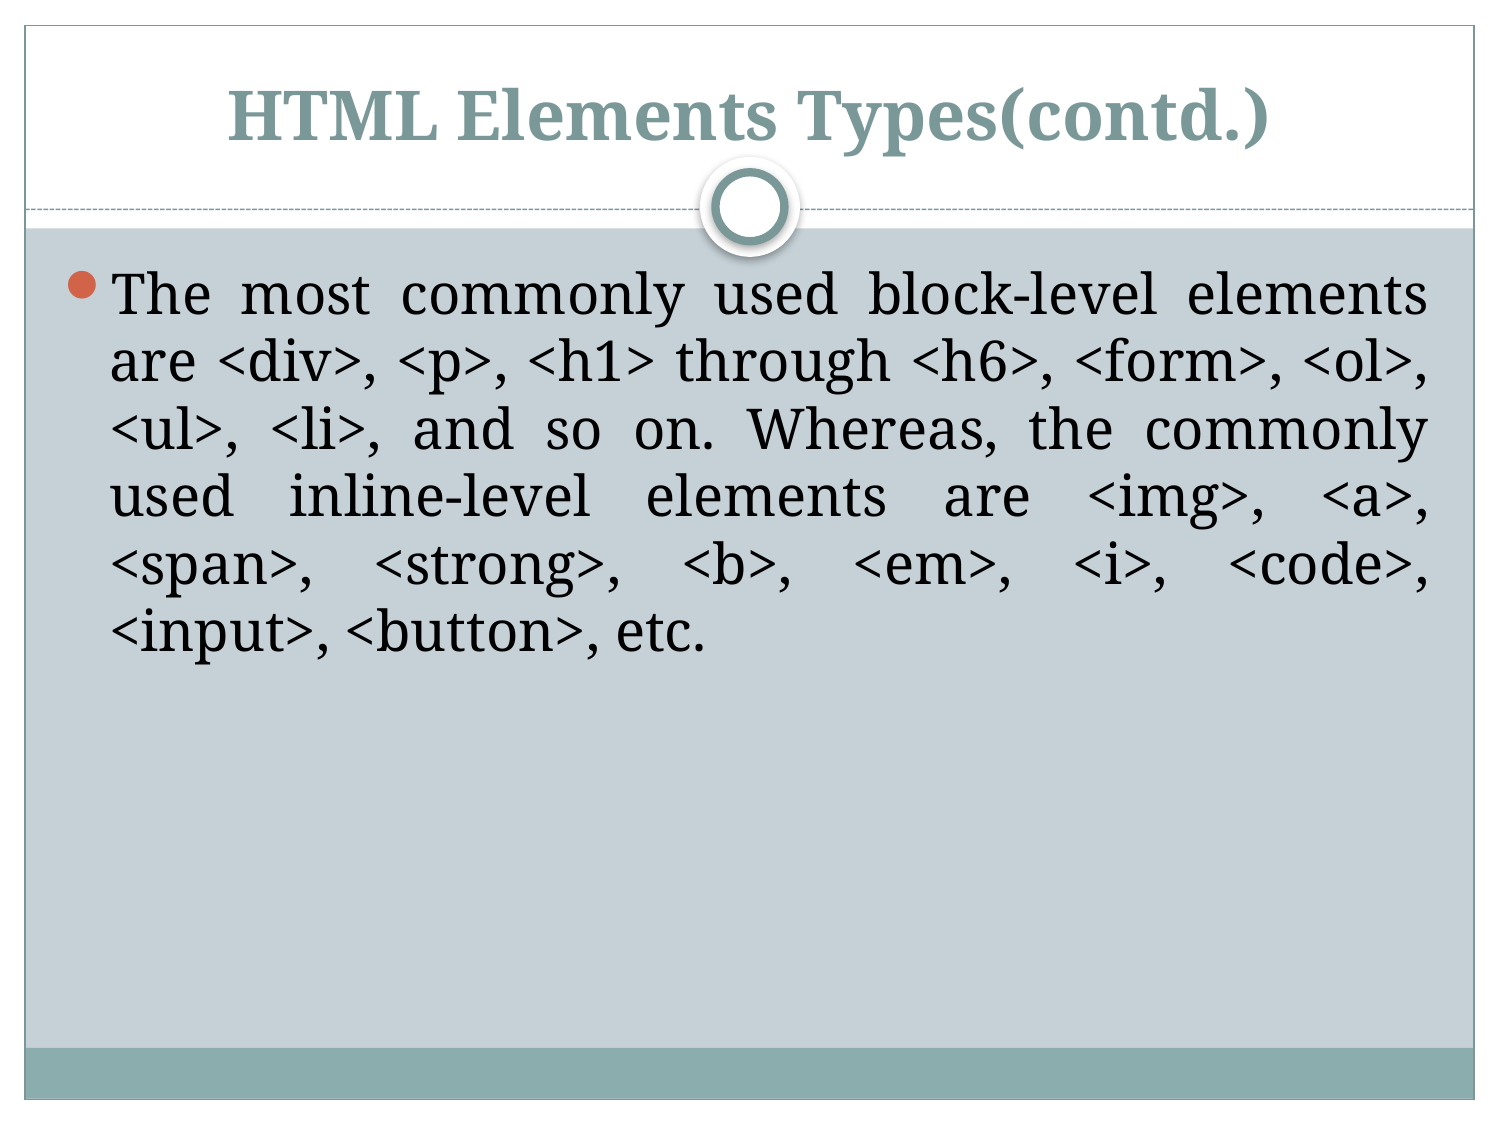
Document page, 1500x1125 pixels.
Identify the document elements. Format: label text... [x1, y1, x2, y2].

title HTML Elements Types(contd.) [49, 37, 1450, 162]
list The most commonly used block-level elements are <div>, <p>, <h1> through <h6>, <form>, <ol>, <ul>, <li>, and so on. Whereas, the commonly used inline-level elements are <img>, <a>, <span>, <strong>, <b>, <em>, <i>, <code>, <input>, <button>, etc. [49, 250, 1445, 1001]
